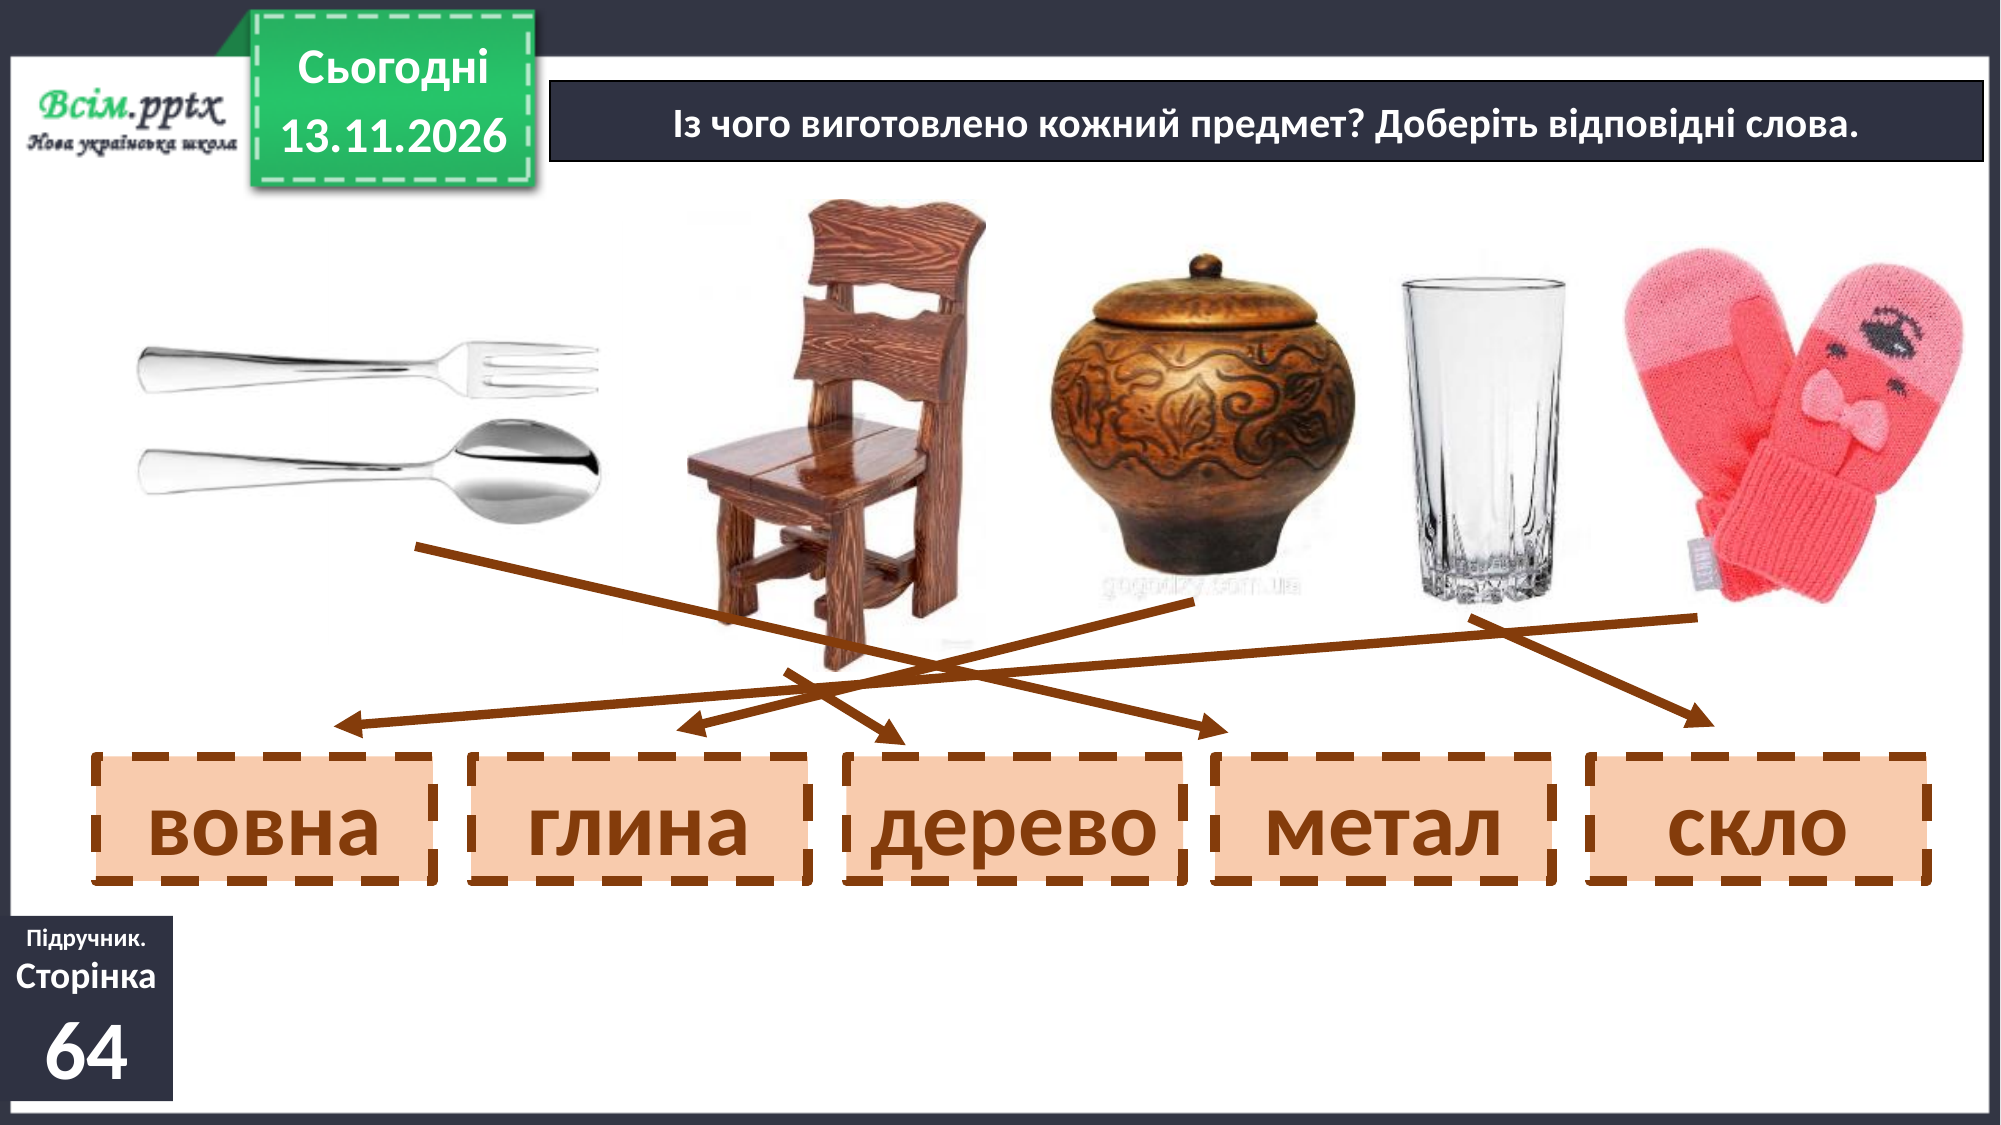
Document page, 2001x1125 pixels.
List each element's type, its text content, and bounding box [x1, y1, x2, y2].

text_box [785, 731, 906, 746]
text_box глина [471, 756, 808, 881]
text_box Сьогодні [284, 26, 535, 101]
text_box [906, 727, 1229, 733]
text_box метал [1215, 756, 1552, 881]
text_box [1698, 617, 1715, 727]
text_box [676, 727, 1195, 731]
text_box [415, 727, 785, 733]
text_box 04.04.2022 [263, 101, 524, 138]
picture [0, 0, 2001, 1125]
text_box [333, 617, 1698, 727]
text_box вовна [96, 756, 433, 881]
text_box дерево [846, 756, 1184, 881]
text_box Підручник. Сторінка 64 [0, 915, 174, 1102]
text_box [676, 601, 1195, 617]
text_box Із чого виготовлено кожний предмет? Доберіть відповідні слова. [549, 80, 1984, 162]
text_box скло [1590, 756, 1927, 881]
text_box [415, 546, 1229, 617]
